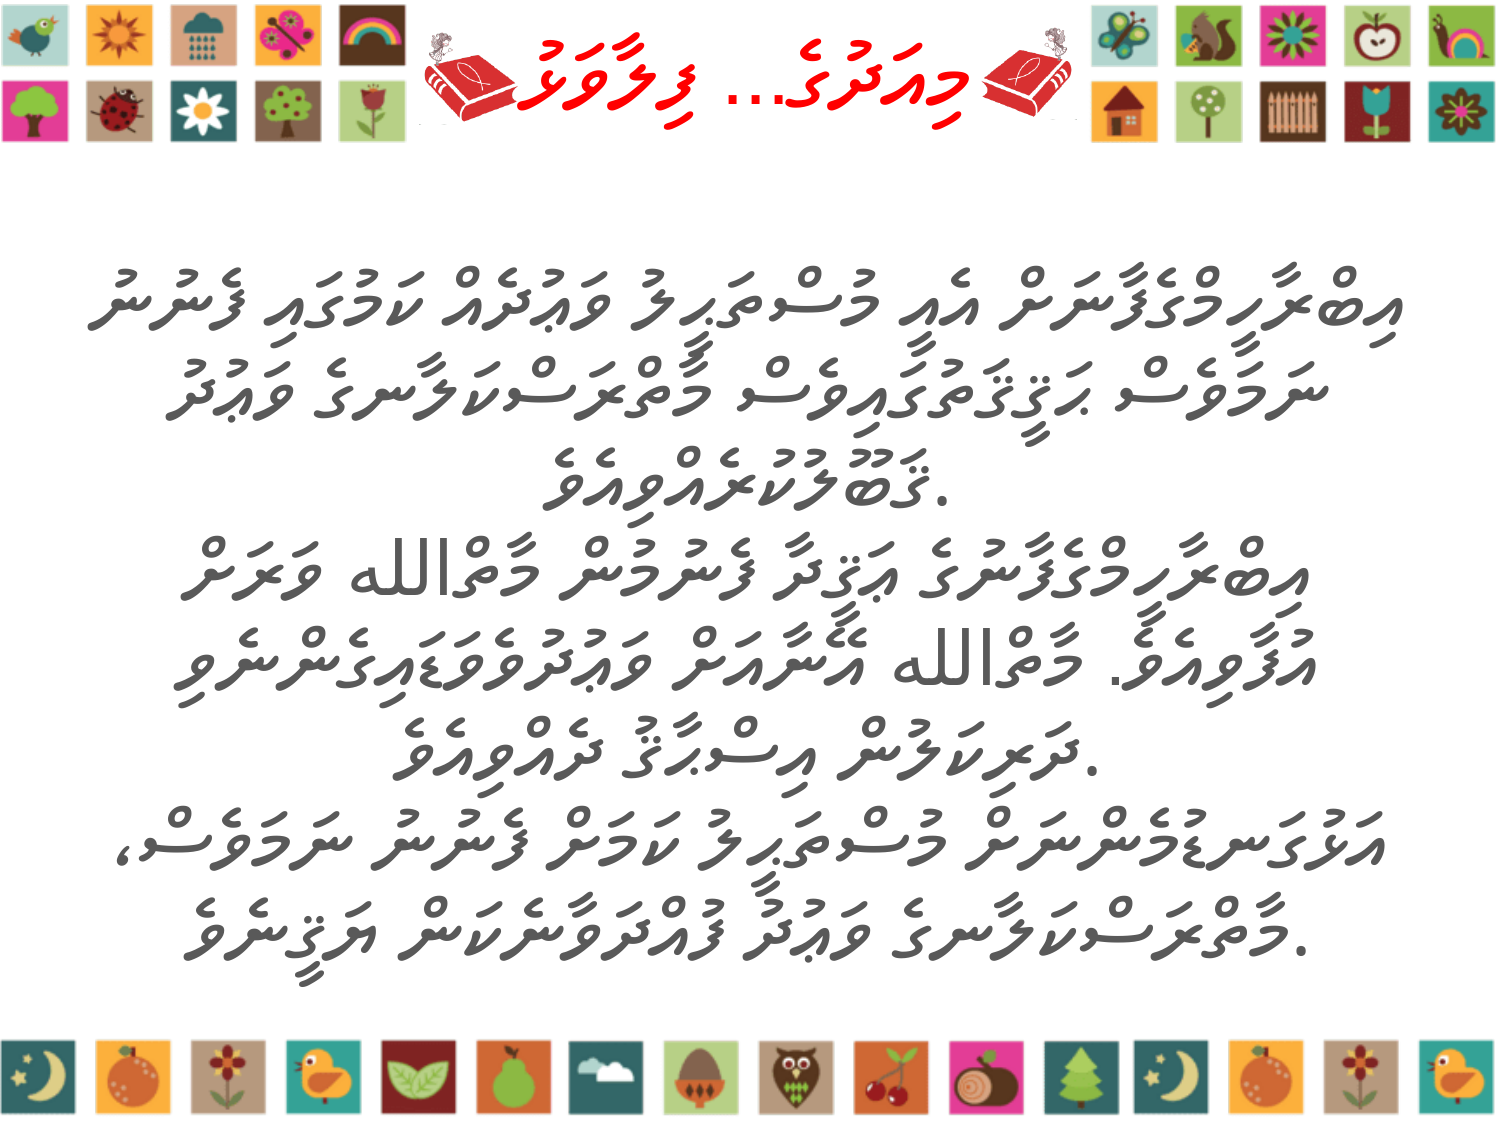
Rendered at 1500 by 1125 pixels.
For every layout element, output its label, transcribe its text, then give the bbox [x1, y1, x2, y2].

text_box މިއަދުގެ... ފިލާވަޅު [425, 13, 1077, 129]
text_box އިބްރާހީމްގެފާނަށް އެއީ މުސްތަޙީލު ވަޢުދެއް ކަމުގައި ފެނުނު ނަމަވެސް ޙަޤީޤަތުގައިވެސް މާތްރަސްކަލާނގެ ވަޢުދު ޤަބޫލުކުރެއްވިއެވެ. އިބްރާހީމްގެފާނުގެ ޢަޤީދާ ފެނުމުން މާތްالله ވަރަށް އުފާވިއެވެ. މާތްالله އޭނާއަށް ވަޢުދުވެވަޑައިގެންނެވި ދަރިކަލުން އިސްޙާޤު ދެއްވިއެވެ. އަޅުގަނޑުމެންނަށް މުސްތަޙީލު ކަމަށް ފެނުނު ނަމަވެސް، މާތްރަސްކަލާނގެ ވަޢުދު ފުއްދަވާނެކަން ޔަޤީނެވެ. [76, 243, 1424, 1027]
picture [950, 3, 1500, 150]
picture [0, 3, 550, 150]
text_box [0, 1028, 1500, 1118]
